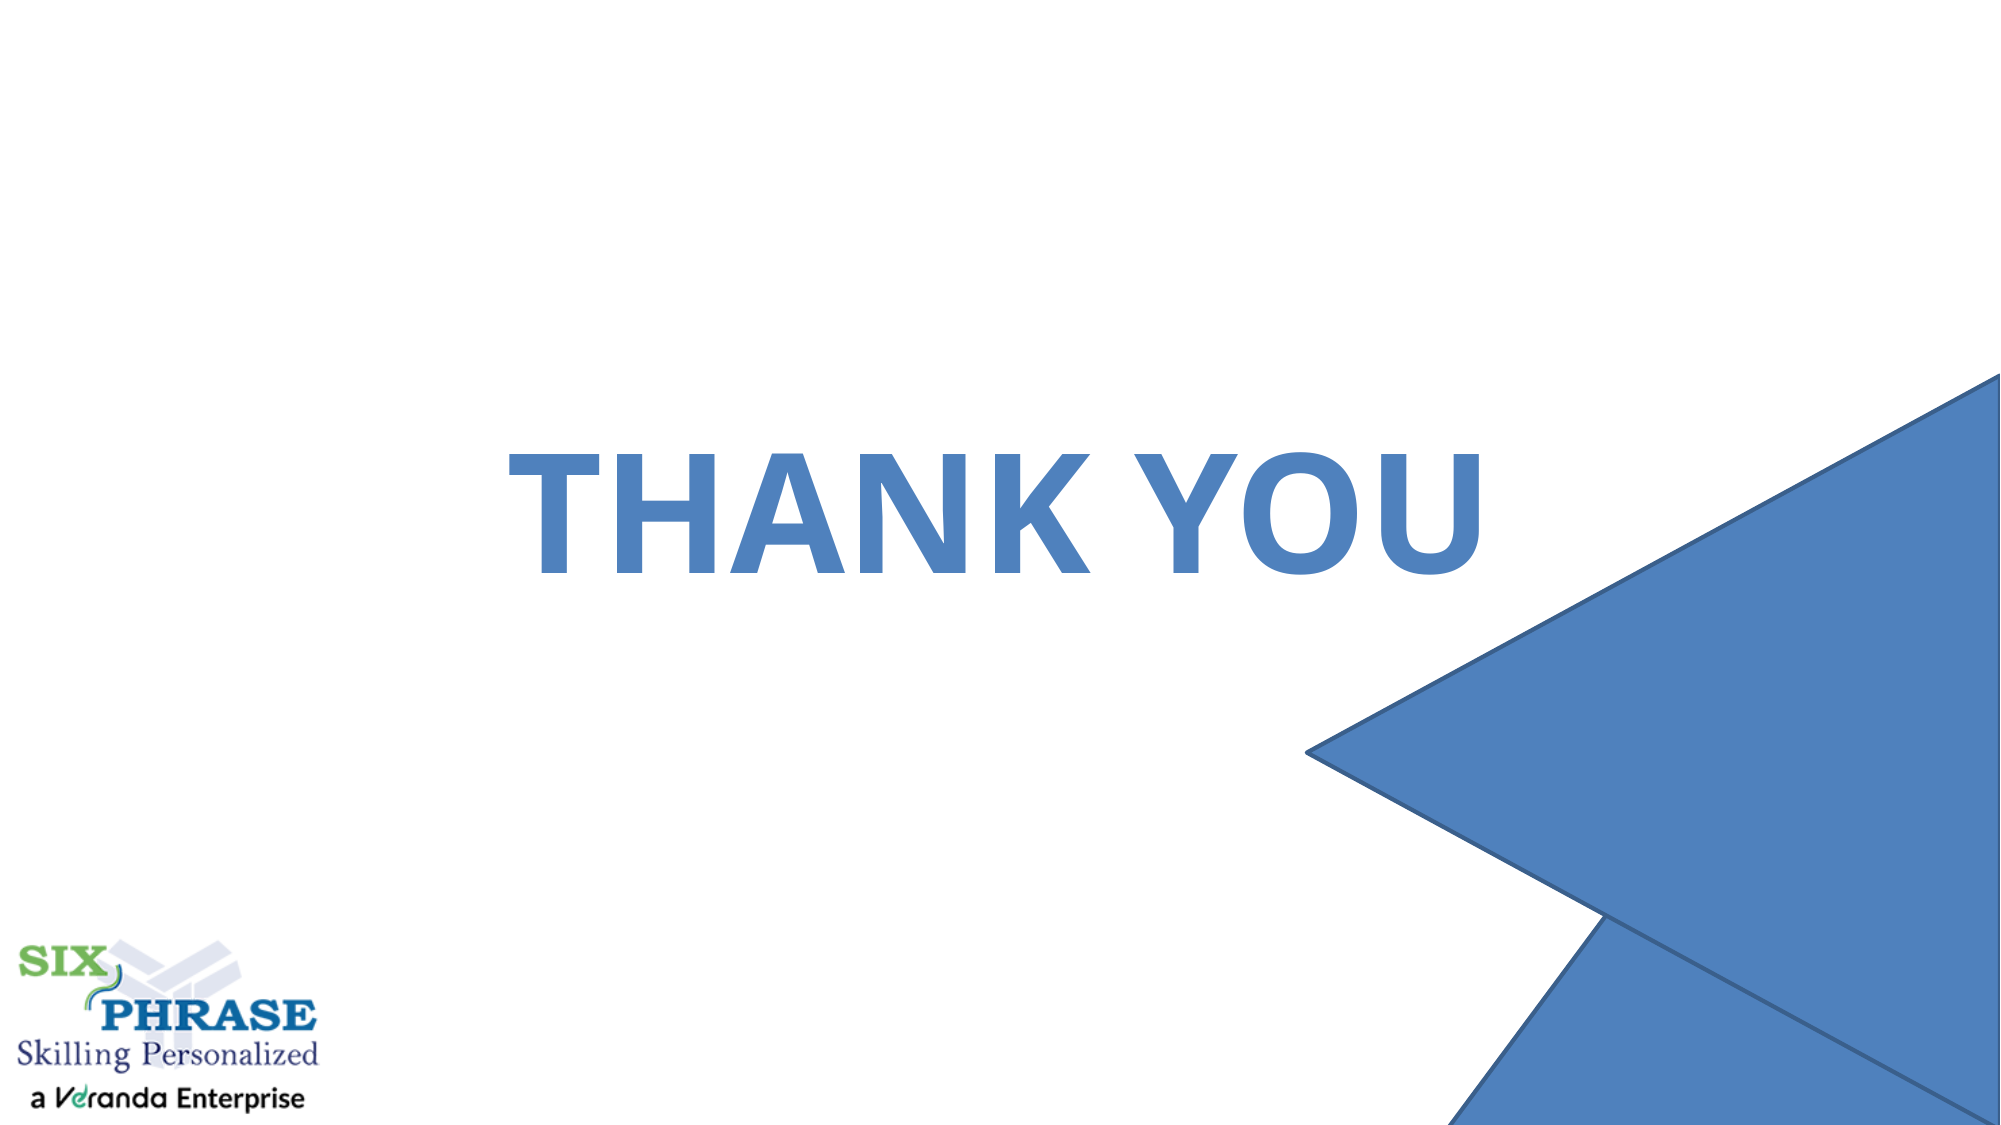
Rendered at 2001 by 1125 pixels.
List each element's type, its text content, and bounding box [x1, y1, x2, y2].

picture [0, 924, 338, 1125]
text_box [1306, 375, 2000, 1125]
text_box THANK YOU [0, 399, 1301, 615]
